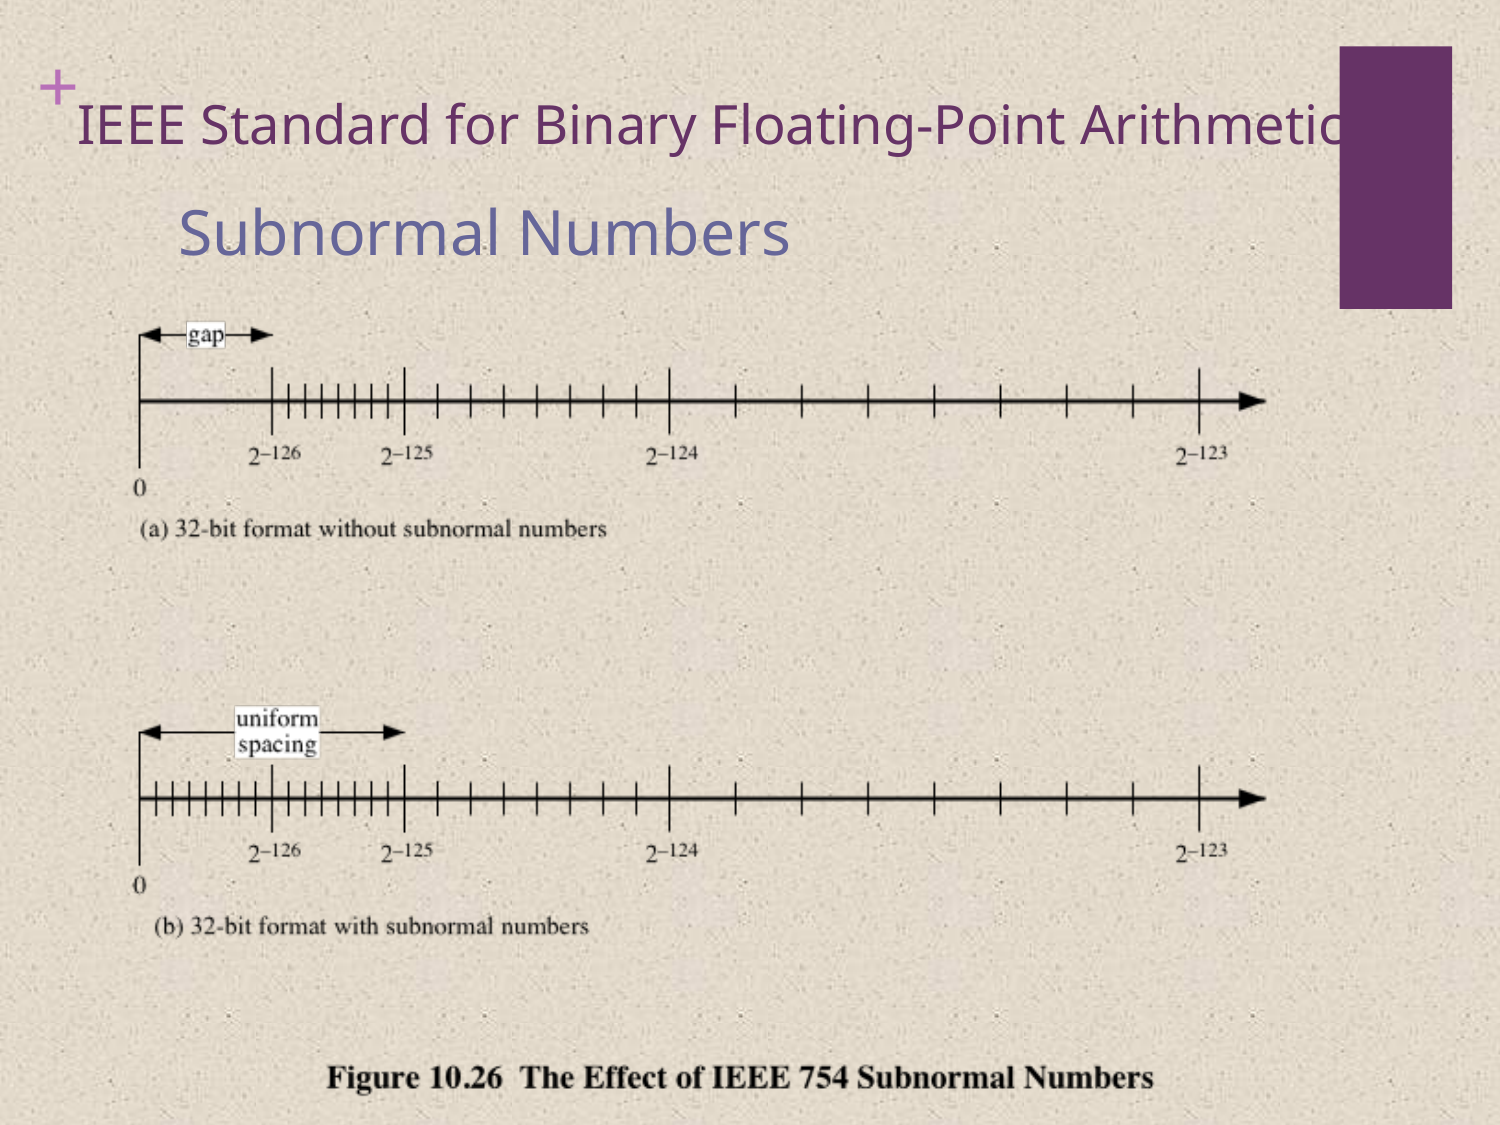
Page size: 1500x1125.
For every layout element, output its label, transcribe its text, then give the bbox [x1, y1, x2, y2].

picture [0, 0, 1500, 1125]
picture [86, 290, 1306, 1125]
title IEEE Standard for Binary Floating-Point Arithmetic [62, 0, 1394, 164]
list Subnormal Numbers [81, 185, 1322, 313]
